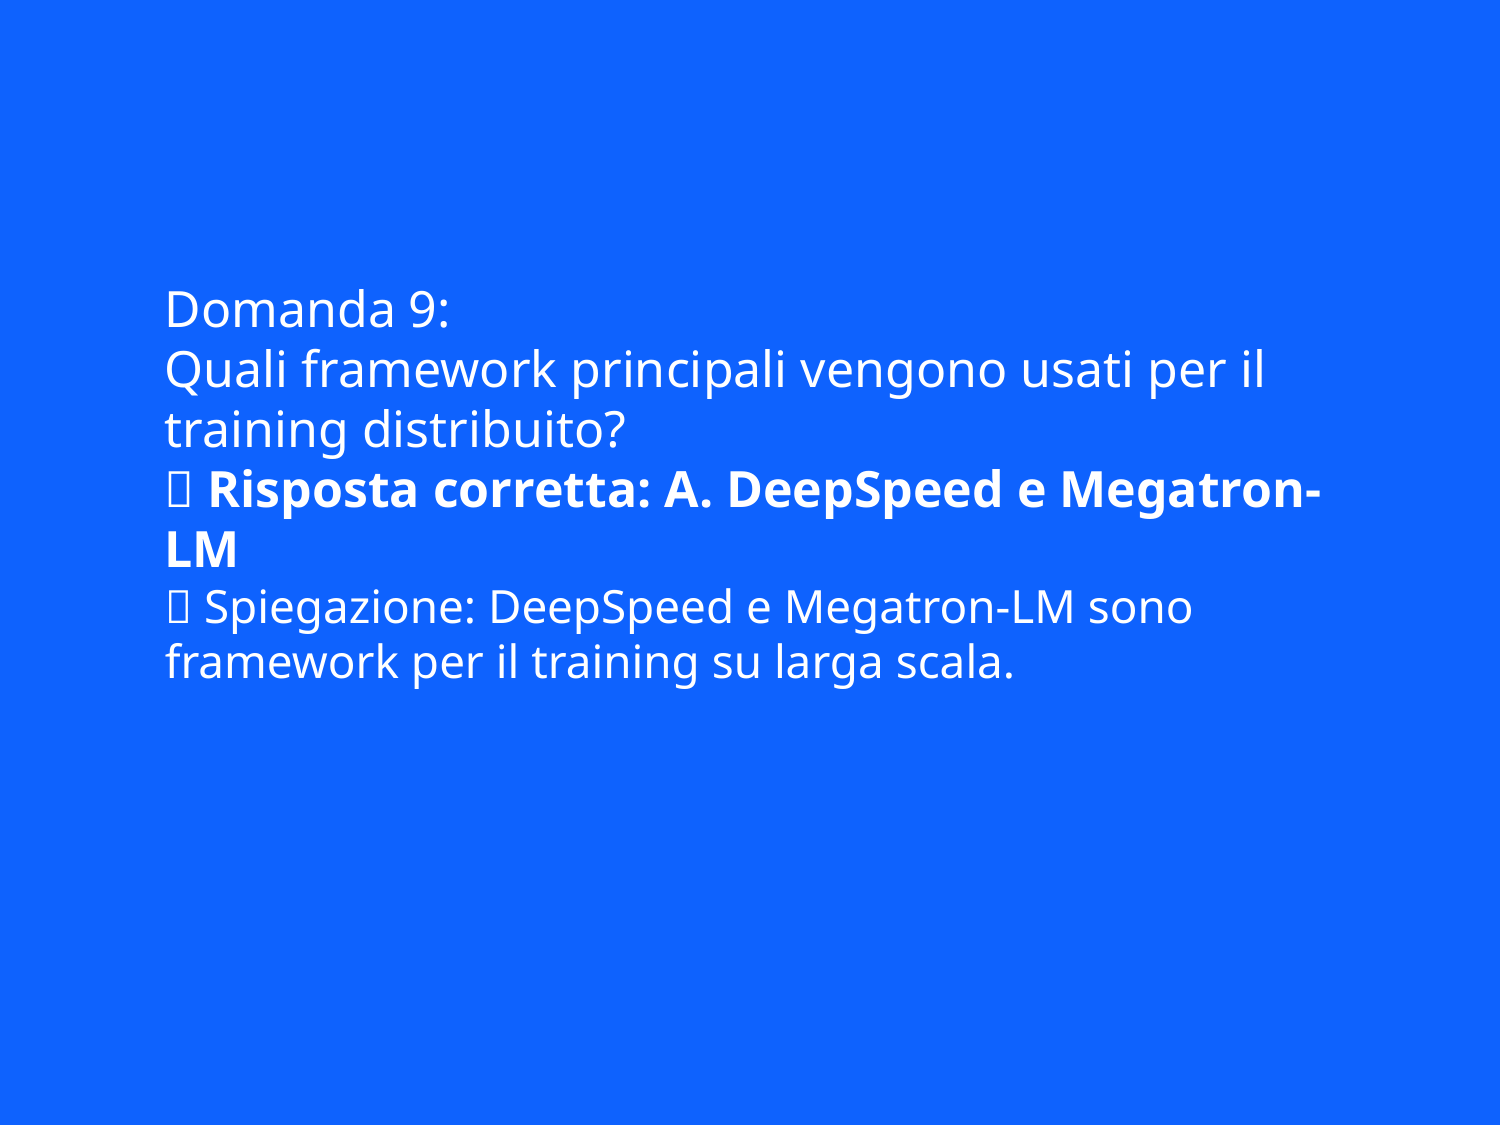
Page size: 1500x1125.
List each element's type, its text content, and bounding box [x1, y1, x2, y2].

text_box Domanda 9: Quali framework principali vengono usati per il training distribuito? ✅ Risposta corretta: A. DeepSpeed e Megatron-LM 📘 Spiegazione: DeepSpeed e Megatron-LM sono framework per il training su larga scala. [149, 224, 1350, 695]
